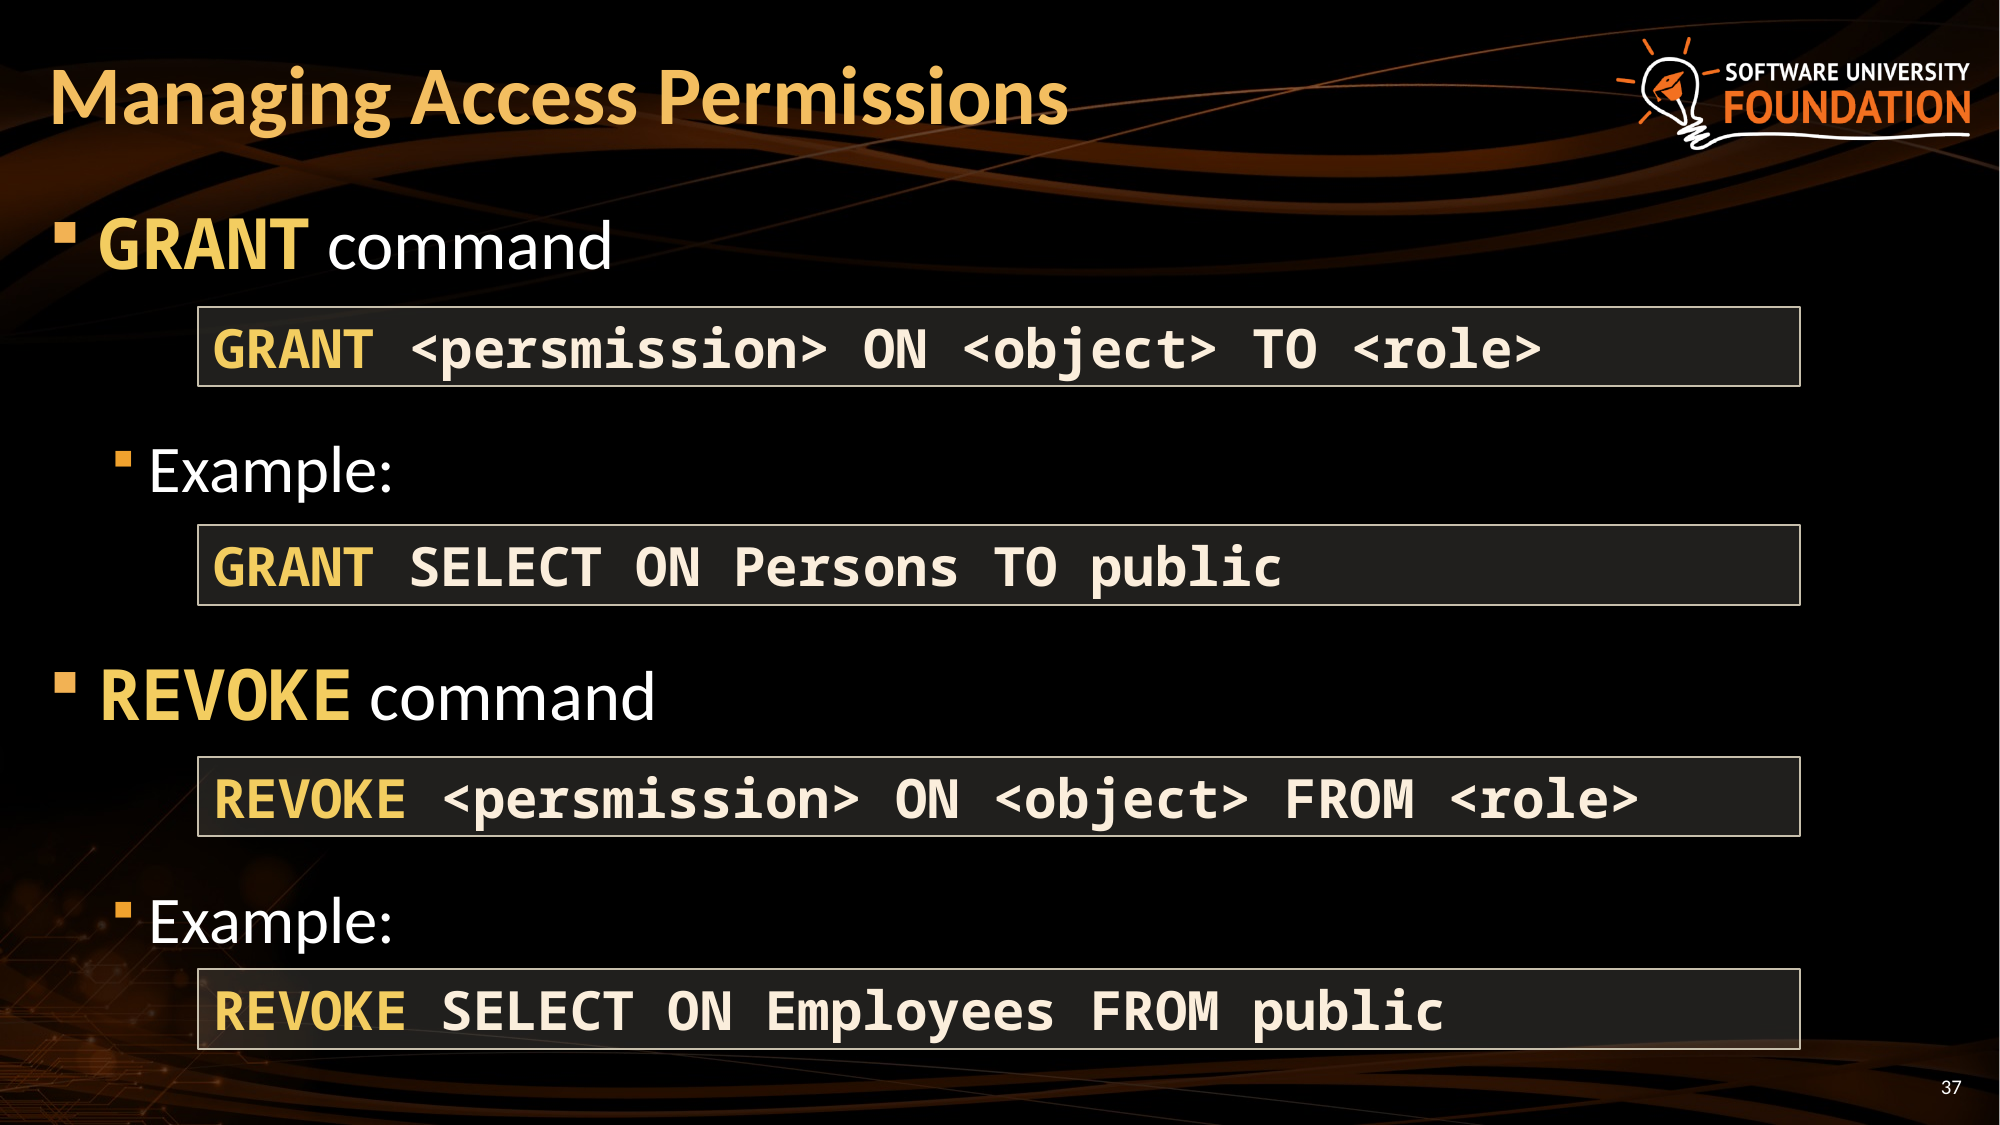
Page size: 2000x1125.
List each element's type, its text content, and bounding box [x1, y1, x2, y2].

text_box GRANT <persmission> ON <object> TO <role> [198, 306, 1800, 387]
picture [0, 0, 2000, 1125]
text_box REVOKE <persmission> ON <object> FROM <role> [198, 756, 1800, 837]
title Managing Access Permissions [30, 6, 1602, 189]
text_box GRANT SELECT ON Persons TO public [198, 524, 1800, 605]
list GRANT command Example: REVOKE command Example: [31, 188, 1968, 1103]
text_box REVOKE SELECT ON Employees FROM public [198, 969, 1800, 1049]
